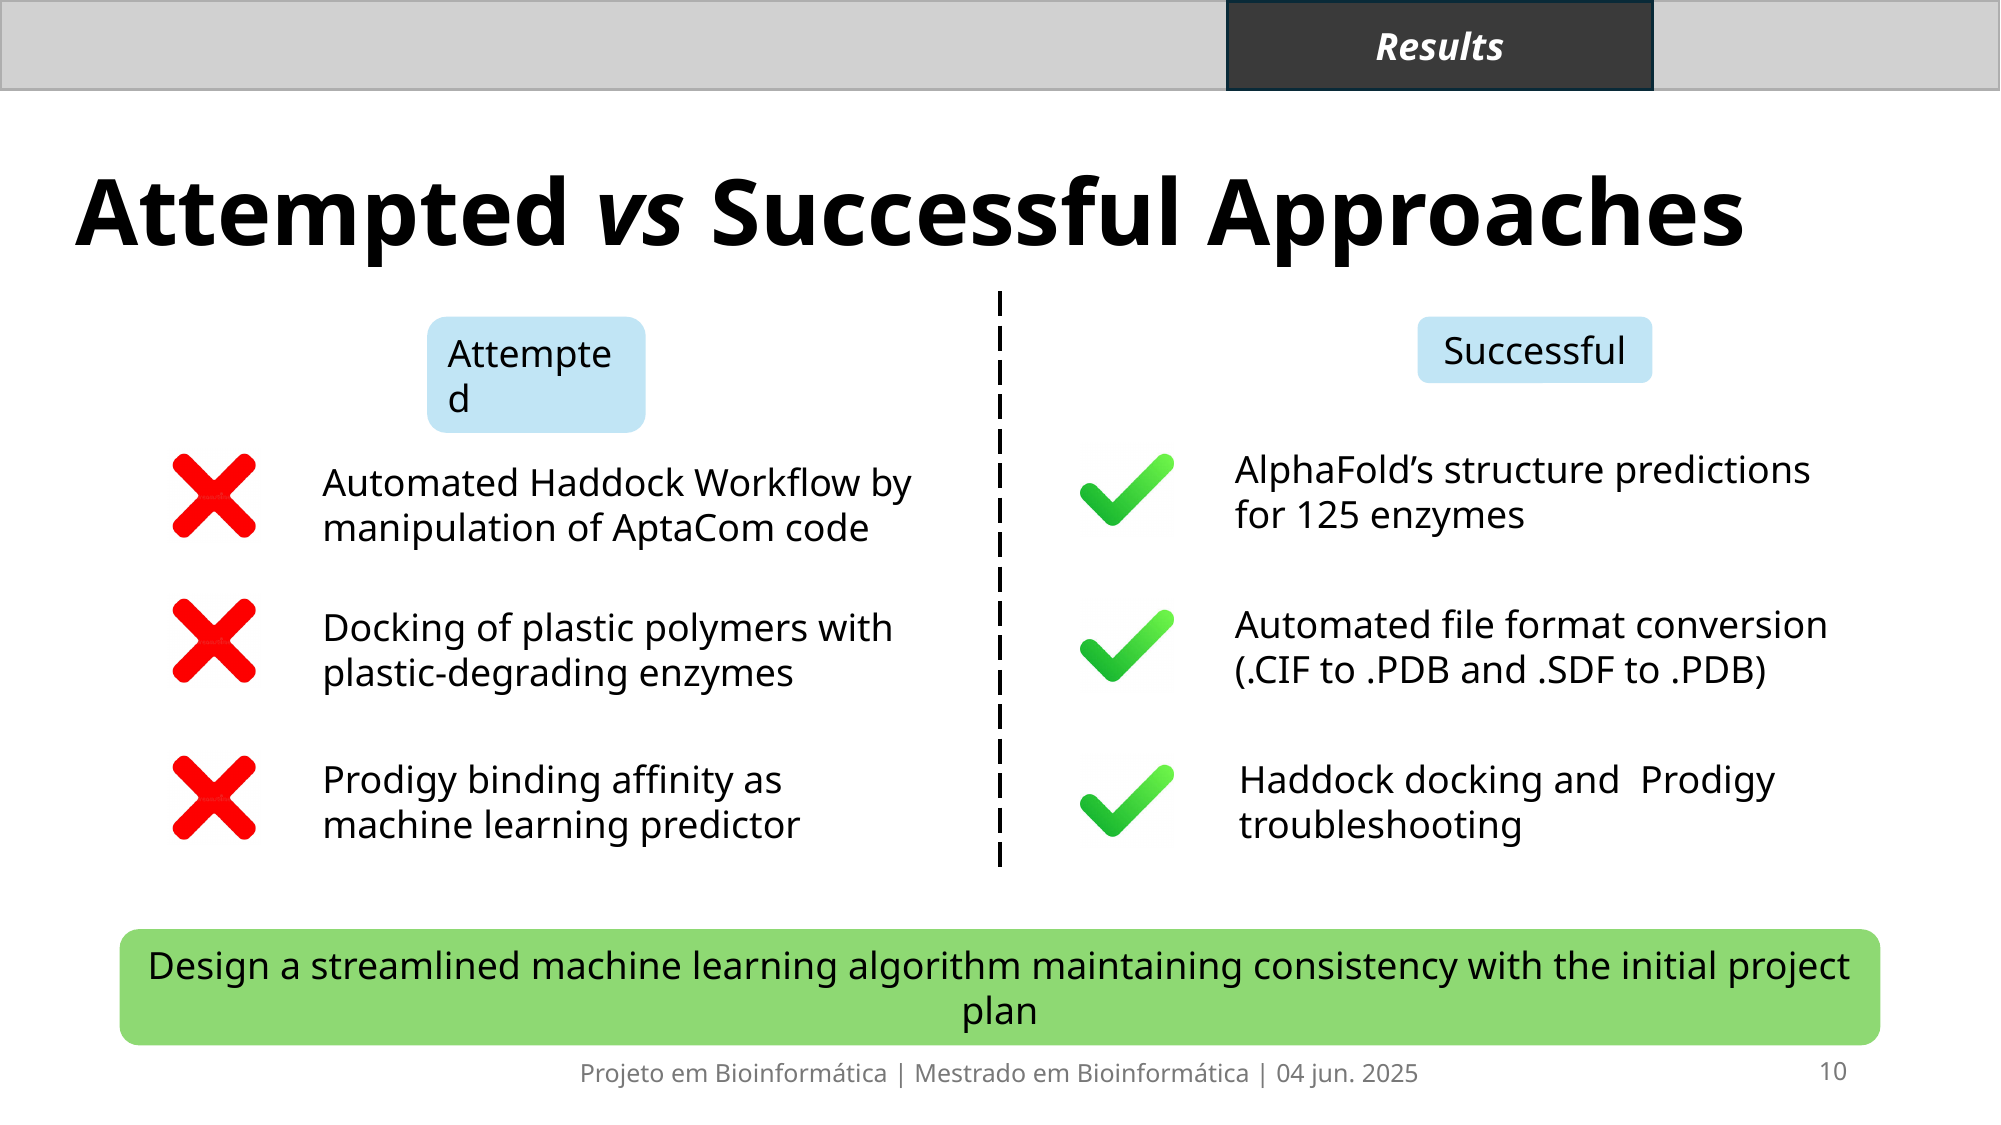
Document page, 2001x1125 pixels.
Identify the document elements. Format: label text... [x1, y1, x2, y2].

picture [1079, 752, 1175, 848]
text_box Results [1226, 0, 1654, 91]
text_box AlphaFold’s structure predictions for 125 enzymes [1219, 438, 1854, 544]
text_box Attempted [427, 316, 646, 433]
text_box Docking of plastic polymers with plastic-degrading enzymes [307, 596, 942, 702]
picture [166, 447, 262, 543]
text_box Prodigy binding affinity as machine learning predictor [307, 749, 959, 854]
picture [1079, 597, 1175, 693]
text_box Automated file format conversion (.CIF to .PDB and .SDF to .PDB) [1219, 593, 1854, 699]
text_box Successful [1417, 316, 1653, 384]
title Attempted vs Successful Approaches [60, 107, 1785, 325]
text_box Design a streamlined machine learning algorithm maintaining consistency with the initial project plan [119, 929, 1881, 1046]
text_box [1654, 0, 2000, 91]
text_box Automated Haddock Workflow by manipulation of AptaCom code [307, 451, 942, 557]
text_box [0, 0, 1226, 91]
picture [166, 749, 262, 845]
footer Projeto em Bioinformática | Mestrado em Bioinformática | 04 jun. 2025 [137, 1046, 1863, 1103]
text_box Haddock docking and Prodigy troubleshooting [1224, 748, 1859, 854]
picture [166, 593, 262, 689]
picture [1079, 441, 1175, 537]
